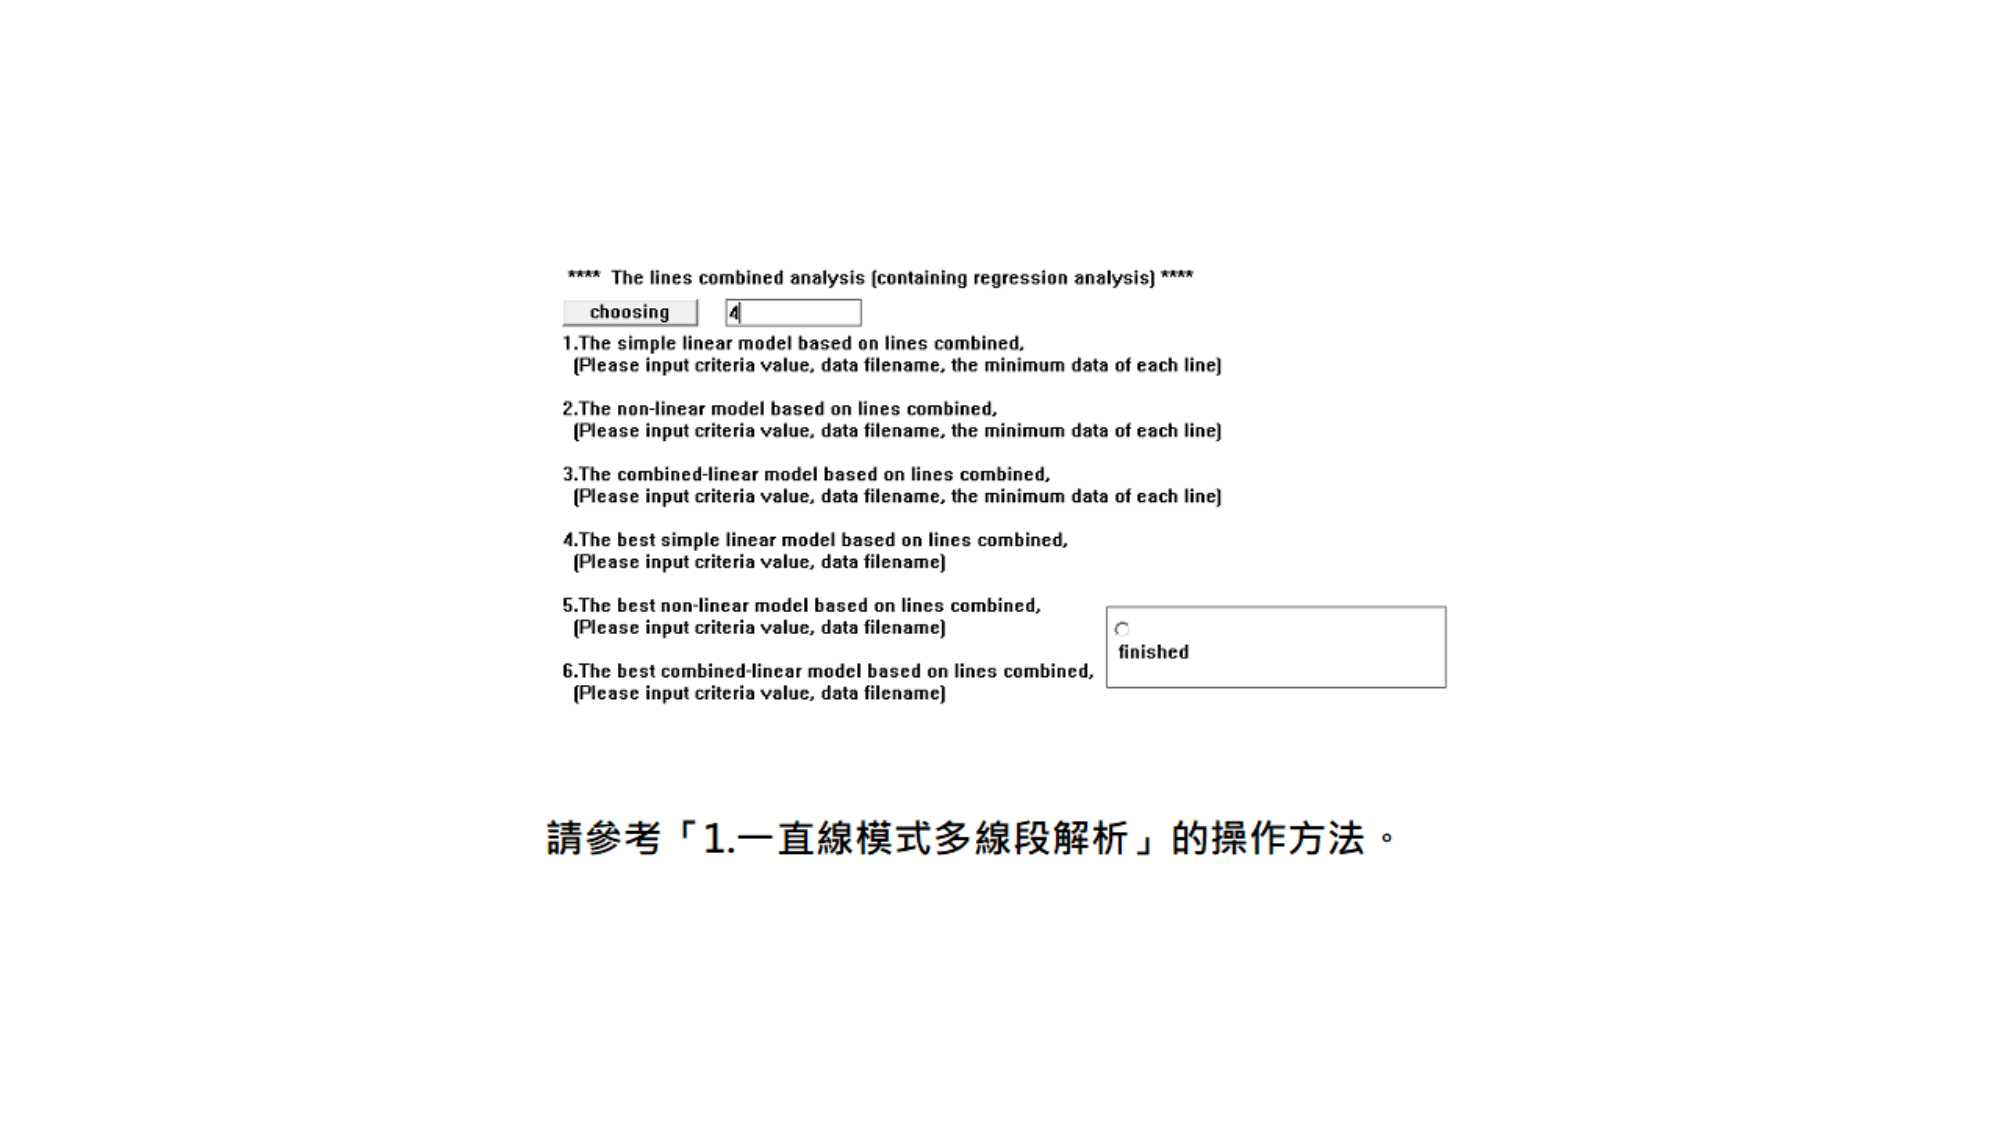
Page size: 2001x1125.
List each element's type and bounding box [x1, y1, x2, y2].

picture [545, 246, 1455, 879]
